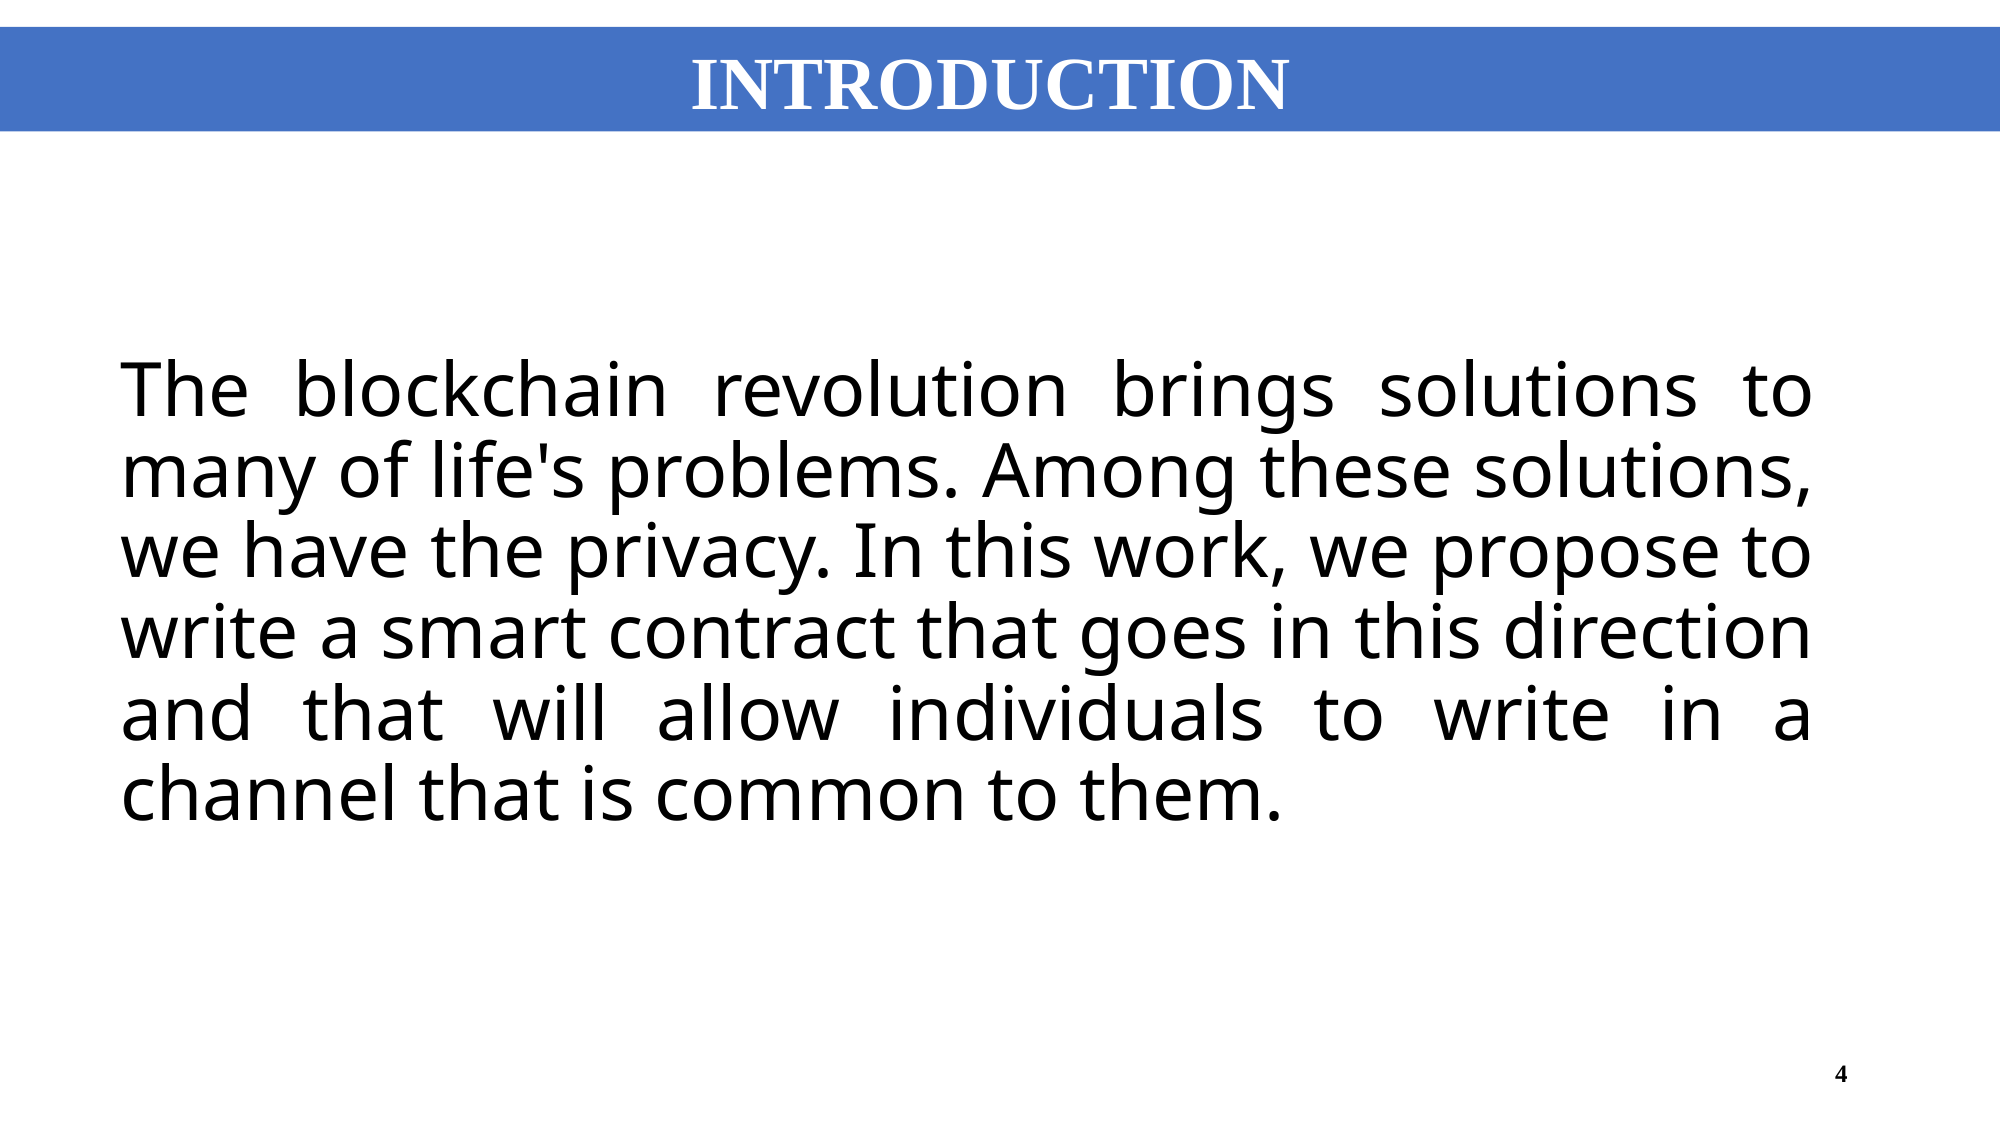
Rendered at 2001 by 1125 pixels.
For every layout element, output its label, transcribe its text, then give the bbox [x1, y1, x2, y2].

title The blockchain revolution brings solutions to many of life's problems. Among these solutions, we have the privacy. In this work, we propose to write a smart contract that goes in this direction and that will allow individuals to write in a channel that is common to them. [105, 183, 1831, 1006]
text_box INTRODUCTION [0, 26, 2000, 132]
slide_number 4 [1412, 1042, 1863, 1103]
